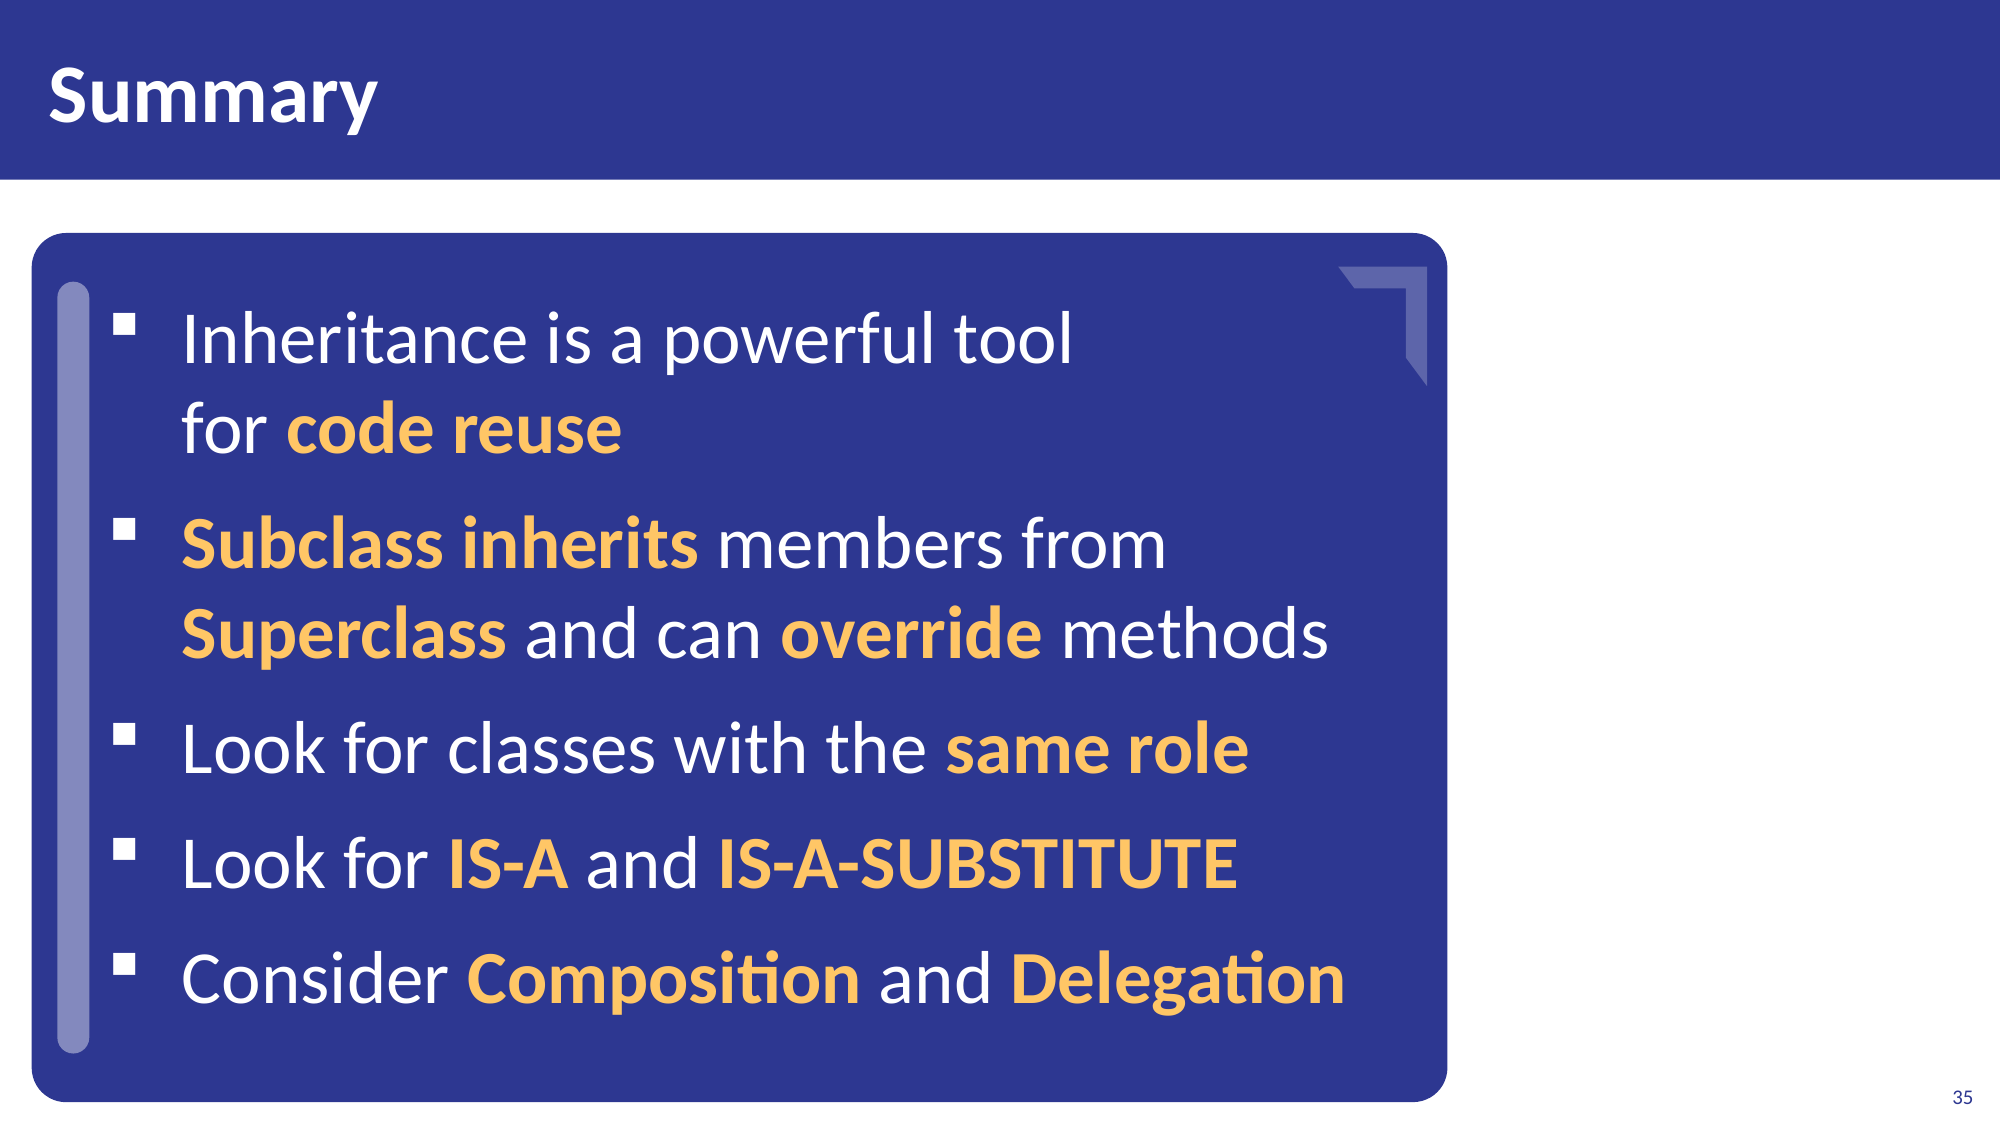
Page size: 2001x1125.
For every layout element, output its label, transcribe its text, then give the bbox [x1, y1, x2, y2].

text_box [31, 232, 1448, 1103]
slide_number 35 [1928, 1067, 1989, 1117]
title Summary [31, 16, 1591, 162]
